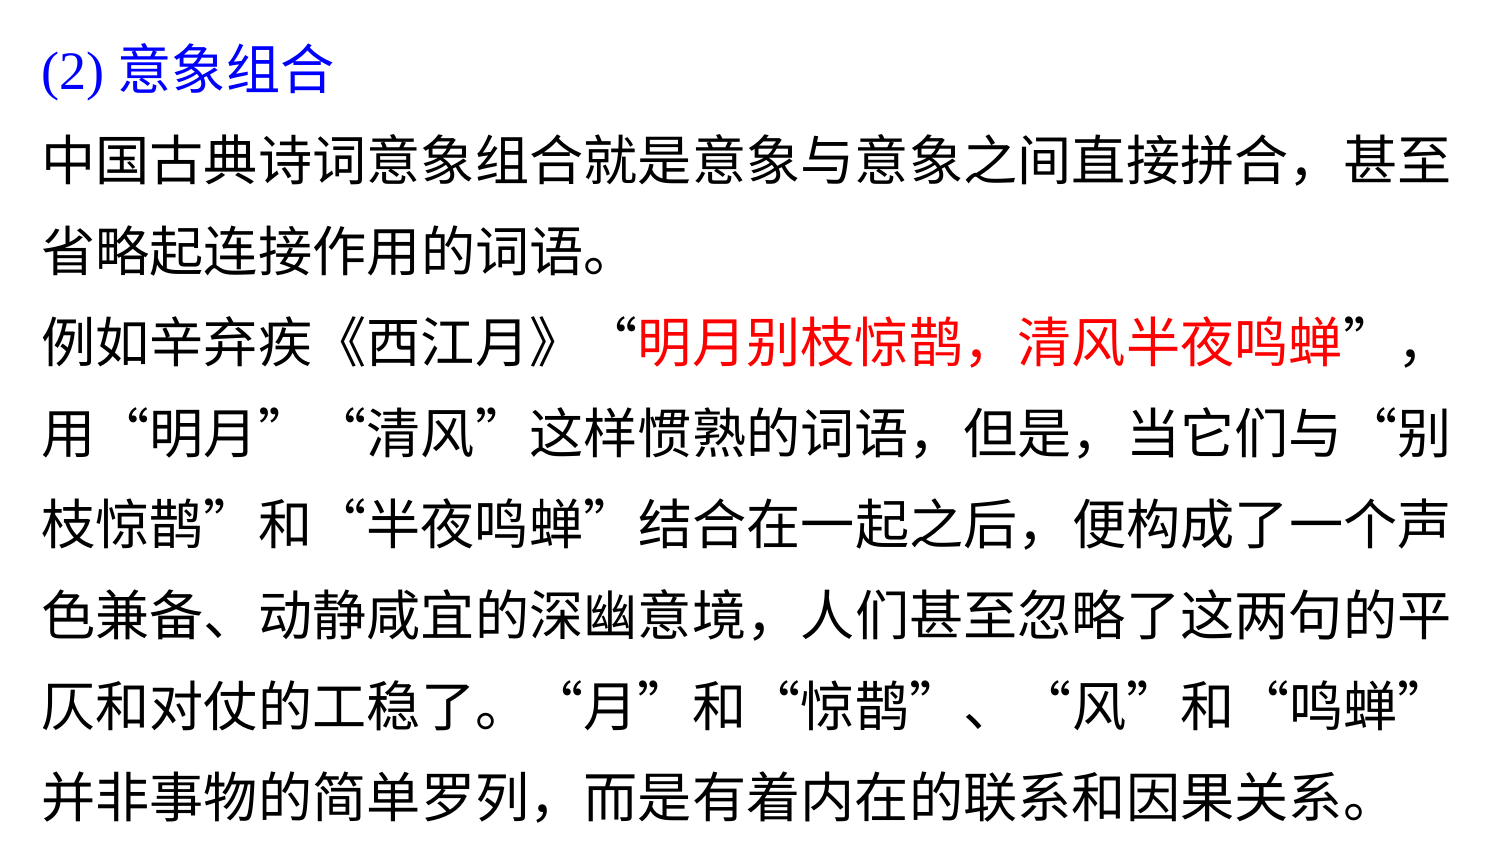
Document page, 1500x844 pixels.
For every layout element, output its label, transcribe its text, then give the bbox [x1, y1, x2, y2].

text_box (2)意象组合 中国古典诗词意象组合就是意象与意象之间直接拼合，甚至省略起连接作用的词语。 例如辛弃疾《西江月》“明月别枝惊鹊，清风半夜鸣蝉”，用“明月”“清风”这样惯熟的词语，但是，当它们与“别枝惊鹊”和“半夜鸣蝉”结合在一起之后，便构成了一个声色兼备、动静咸宜的深幽意境，人们甚至忽略了这两句的平仄和对仗的工稳了。“月”和“惊鹊”、“风”和“鸣蝉”并非事物的简单罗列，而是有着内在的联系和因果关系。 [26, 2, 1474, 836]
